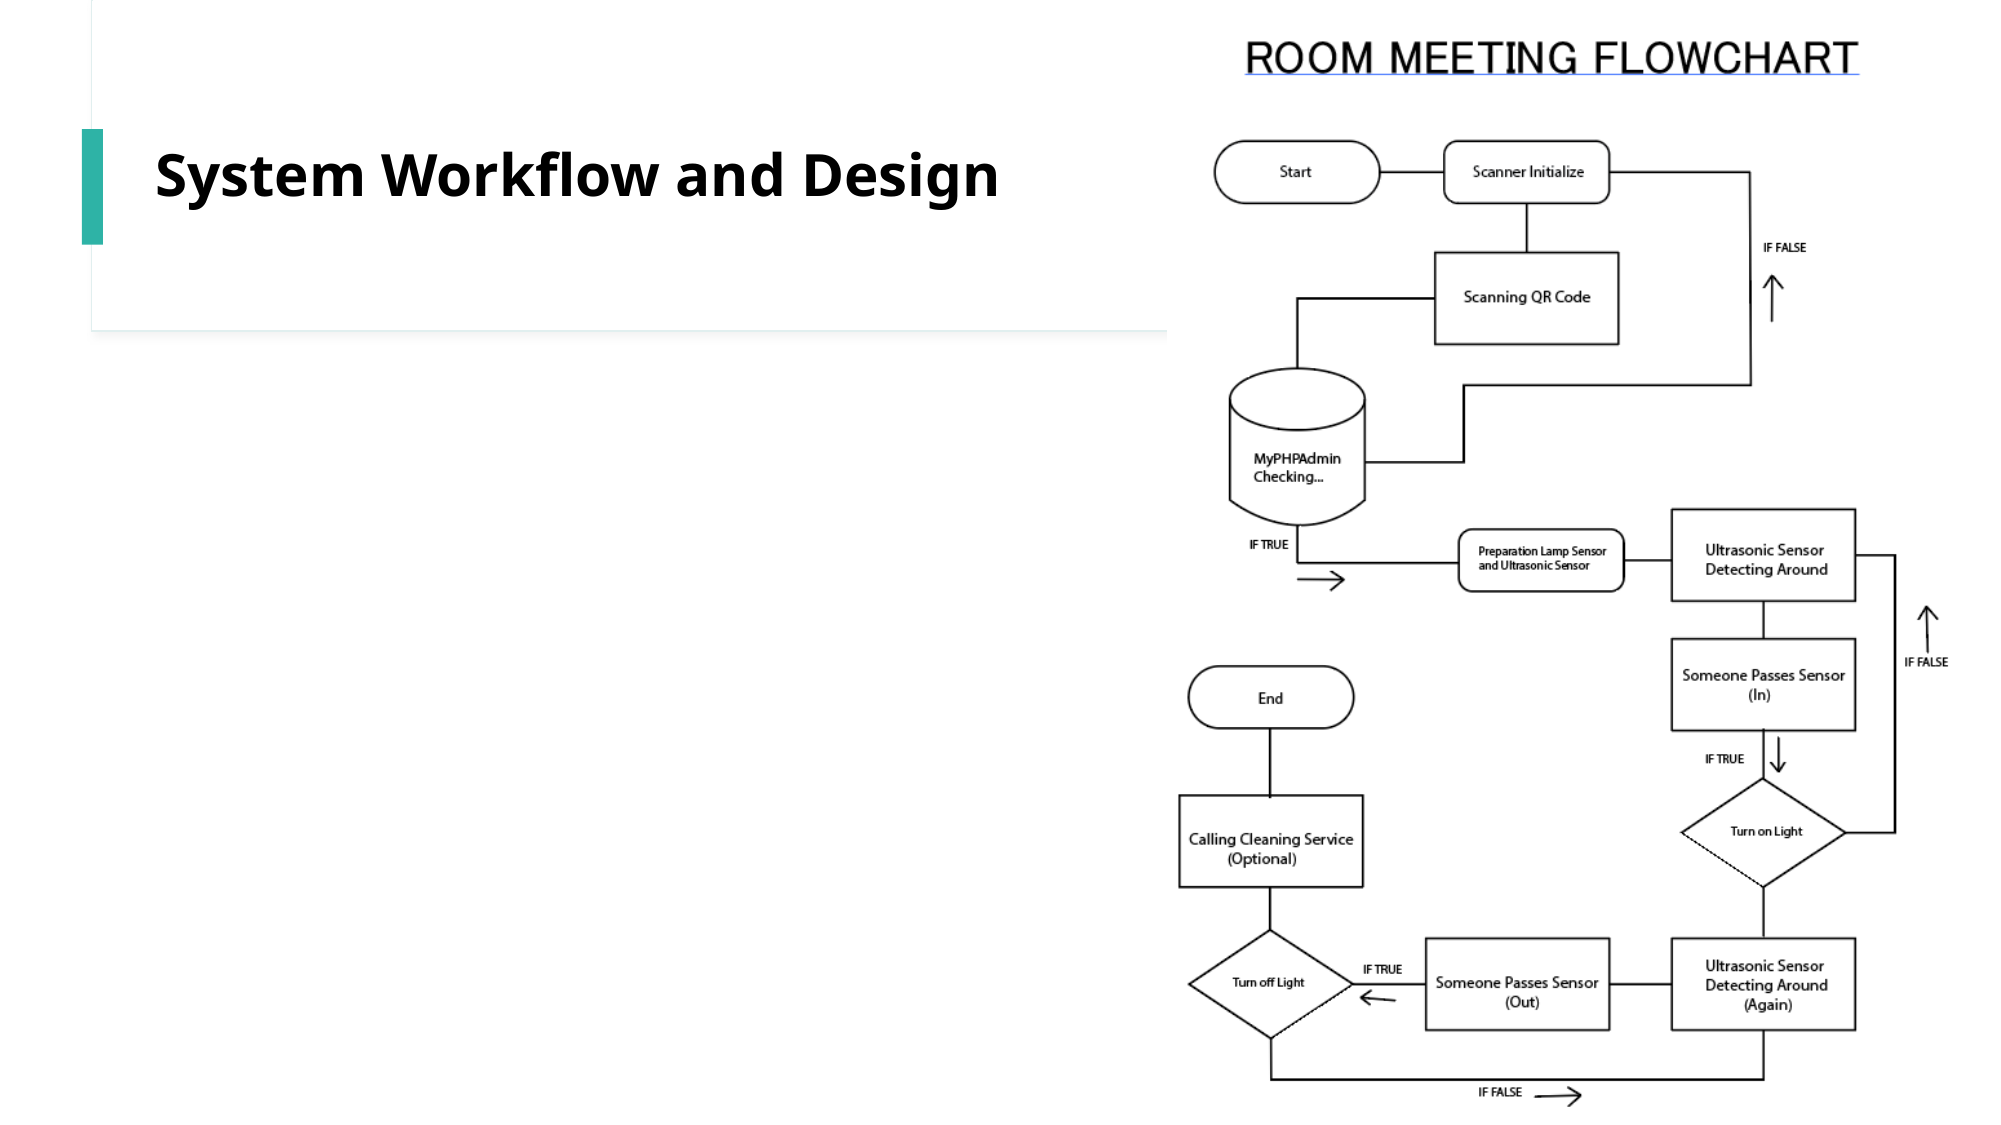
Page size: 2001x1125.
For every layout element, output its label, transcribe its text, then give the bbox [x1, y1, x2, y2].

picture [1166, 0, 1961, 1125]
title System Workflow and Design [140, 47, 1079, 307]
